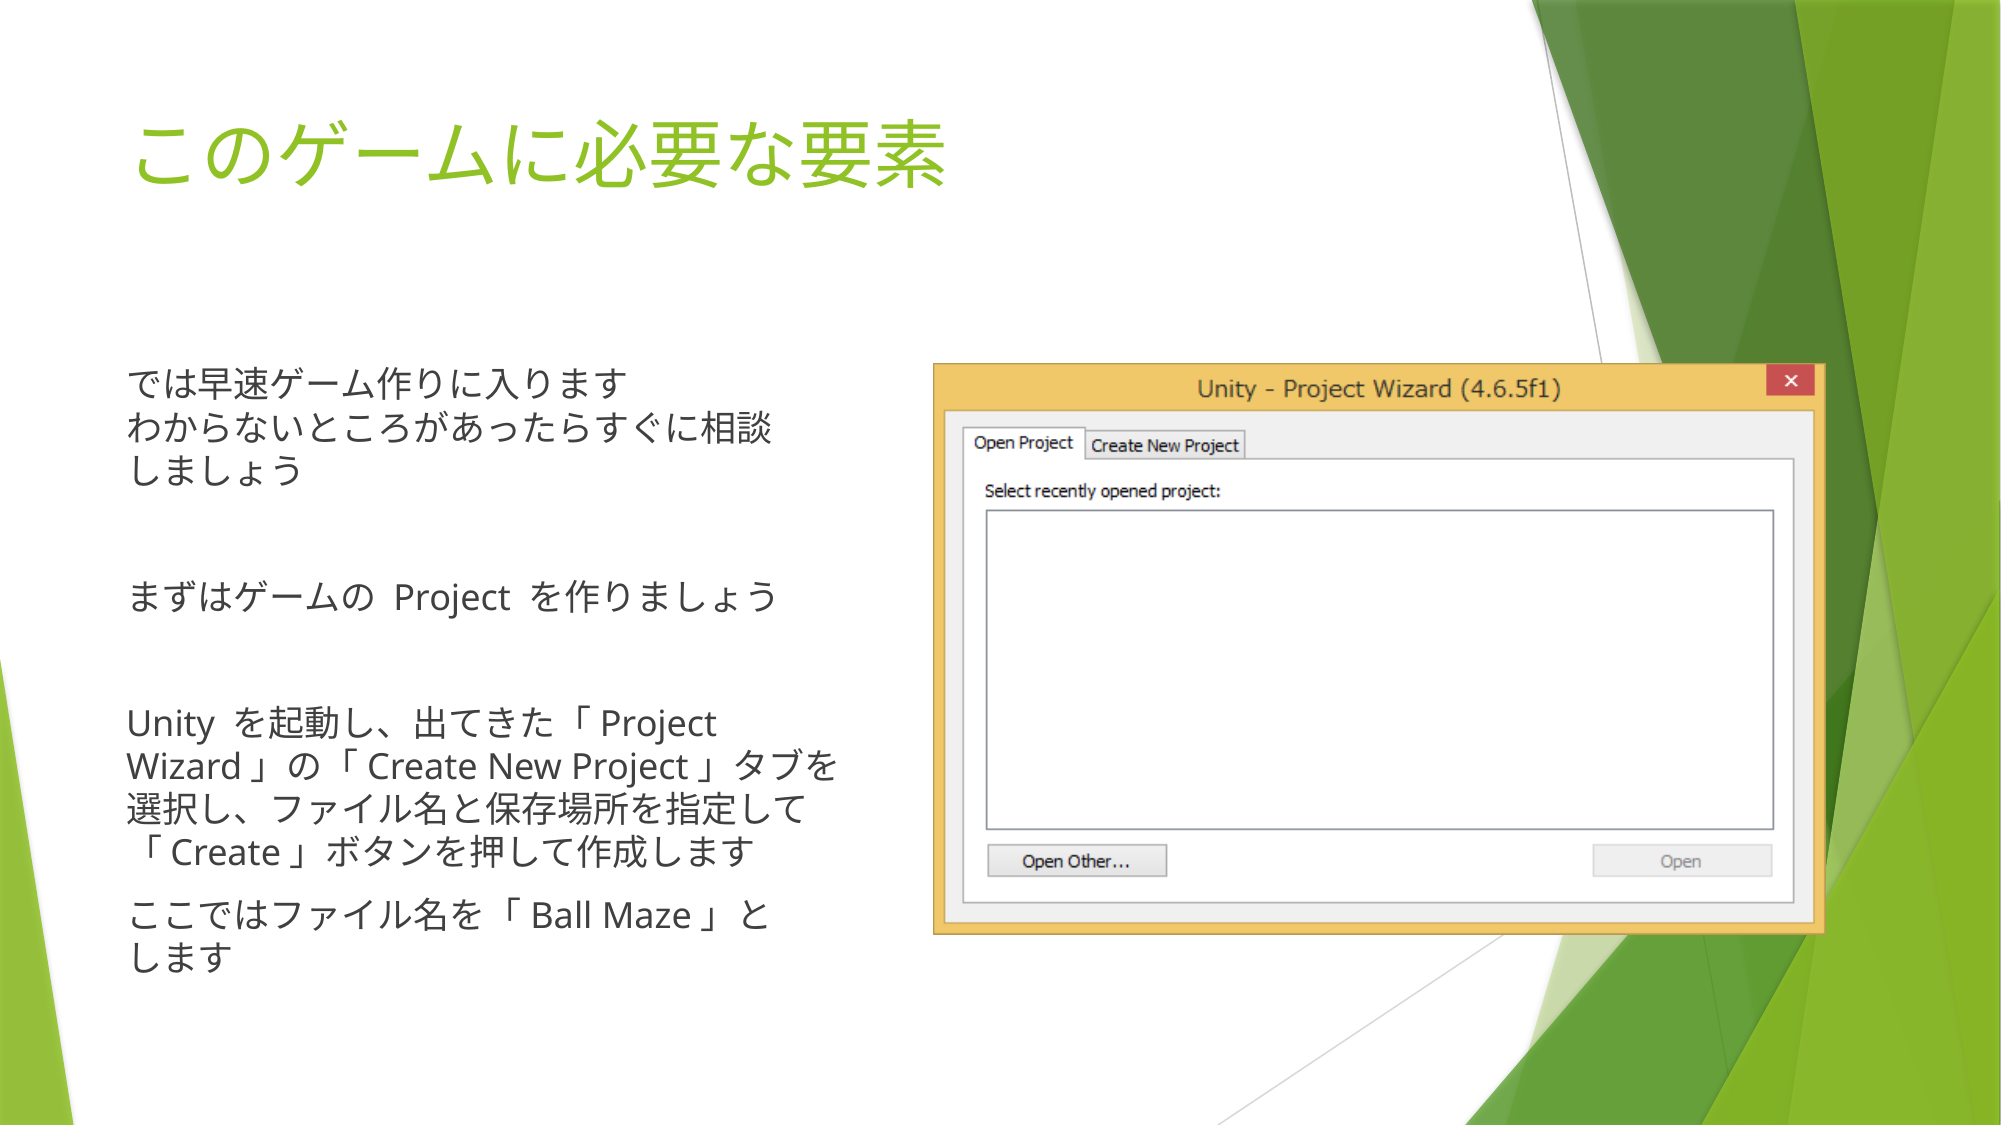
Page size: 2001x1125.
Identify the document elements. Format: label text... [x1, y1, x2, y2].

title このゲームに必要な要素 [111, 99, 1522, 317]
picture [932, 362, 1826, 936]
list では早速ゲーム作りに入ります わからないところがあったらすぐに相談 しましょう まずはゲームの Project を作りましょう Unity を起動し、出てきた「Project Wizard」の「Create New Project」タブを選択し、ファイル名と保存場所を指定して「Create」ボタンを押して作成します ここではファイル名を「Ball Maze」と します [111, 354, 874, 992]
